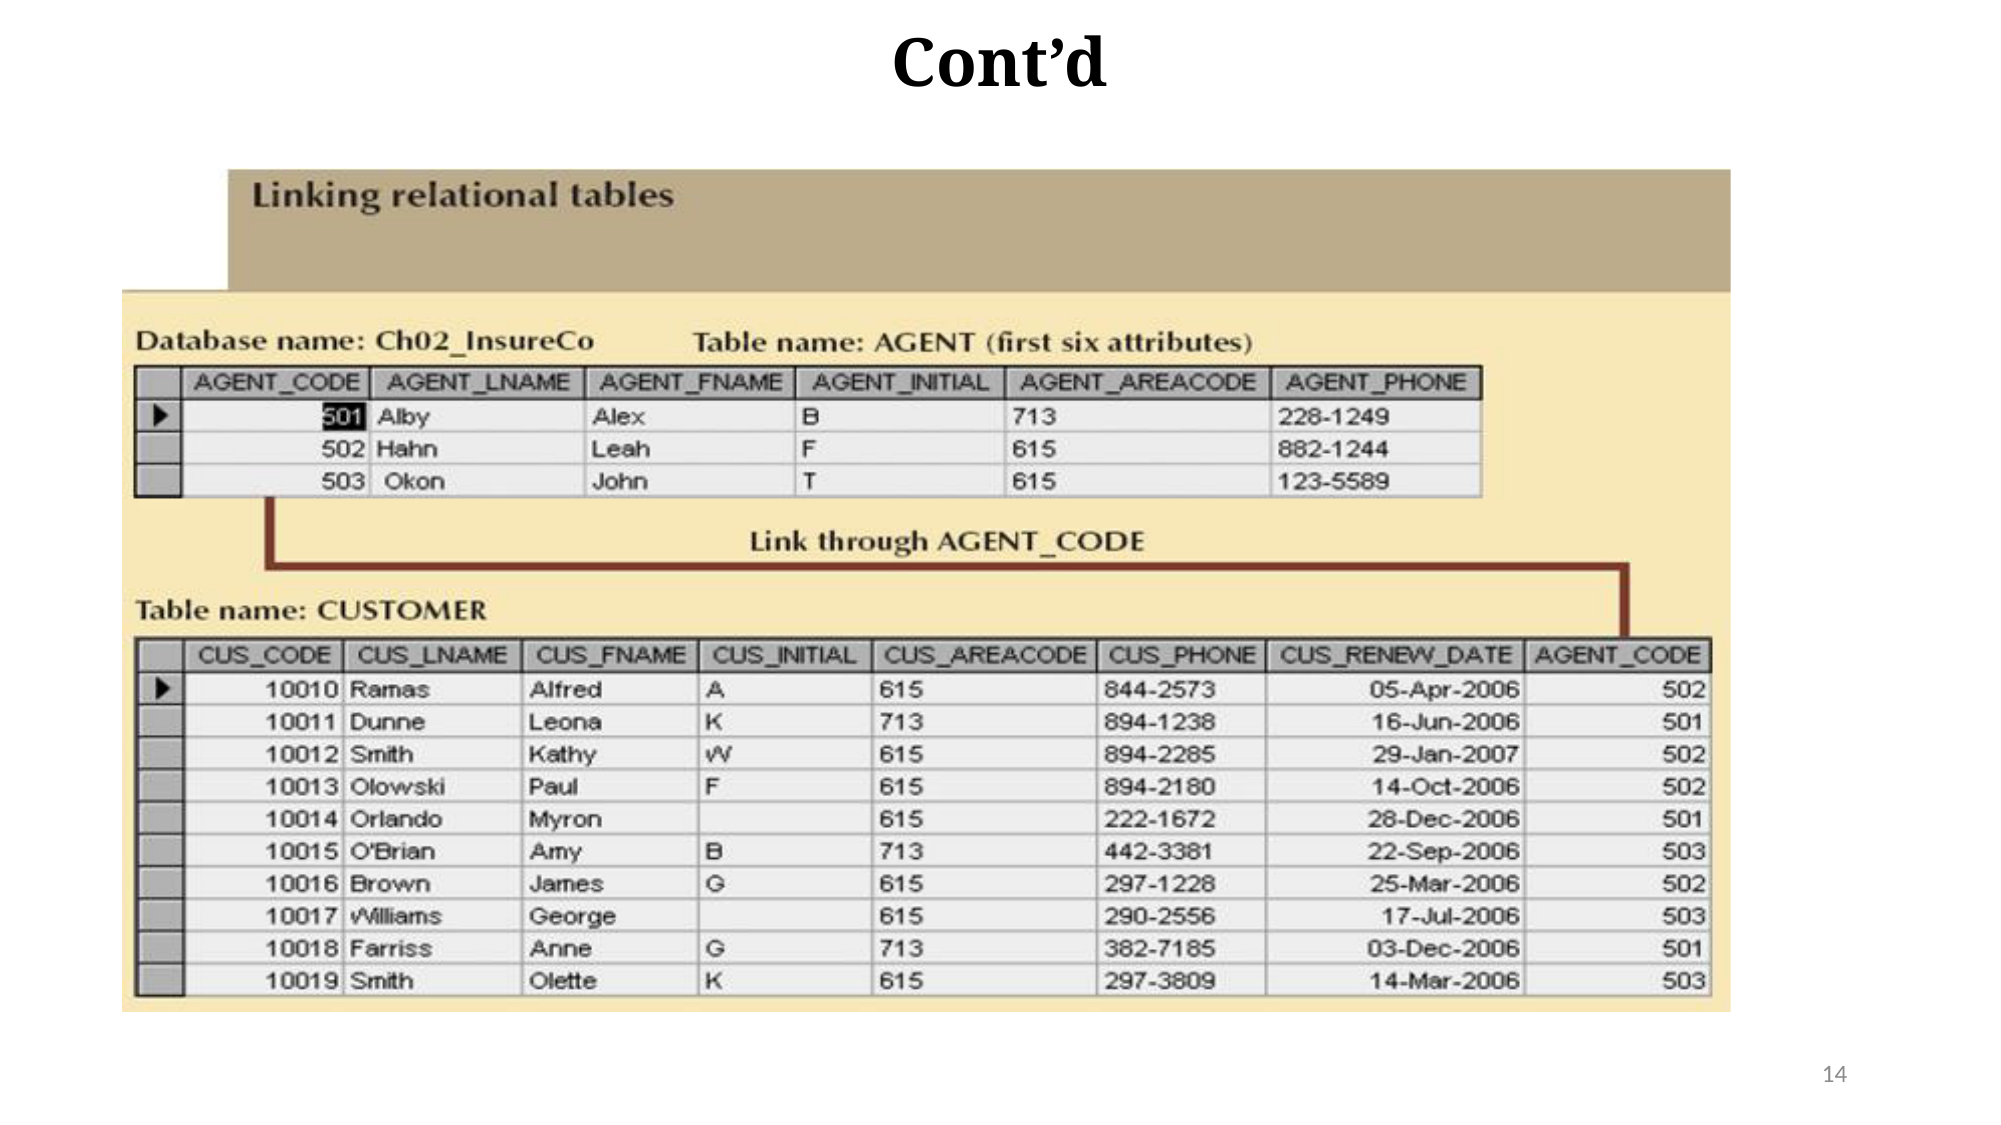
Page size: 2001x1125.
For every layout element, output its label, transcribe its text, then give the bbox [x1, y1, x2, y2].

slide_number 14 [1412, 1042, 1863, 1103]
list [122, 168, 1731, 1012]
title Cont’d [137, 21, 1863, 108]
